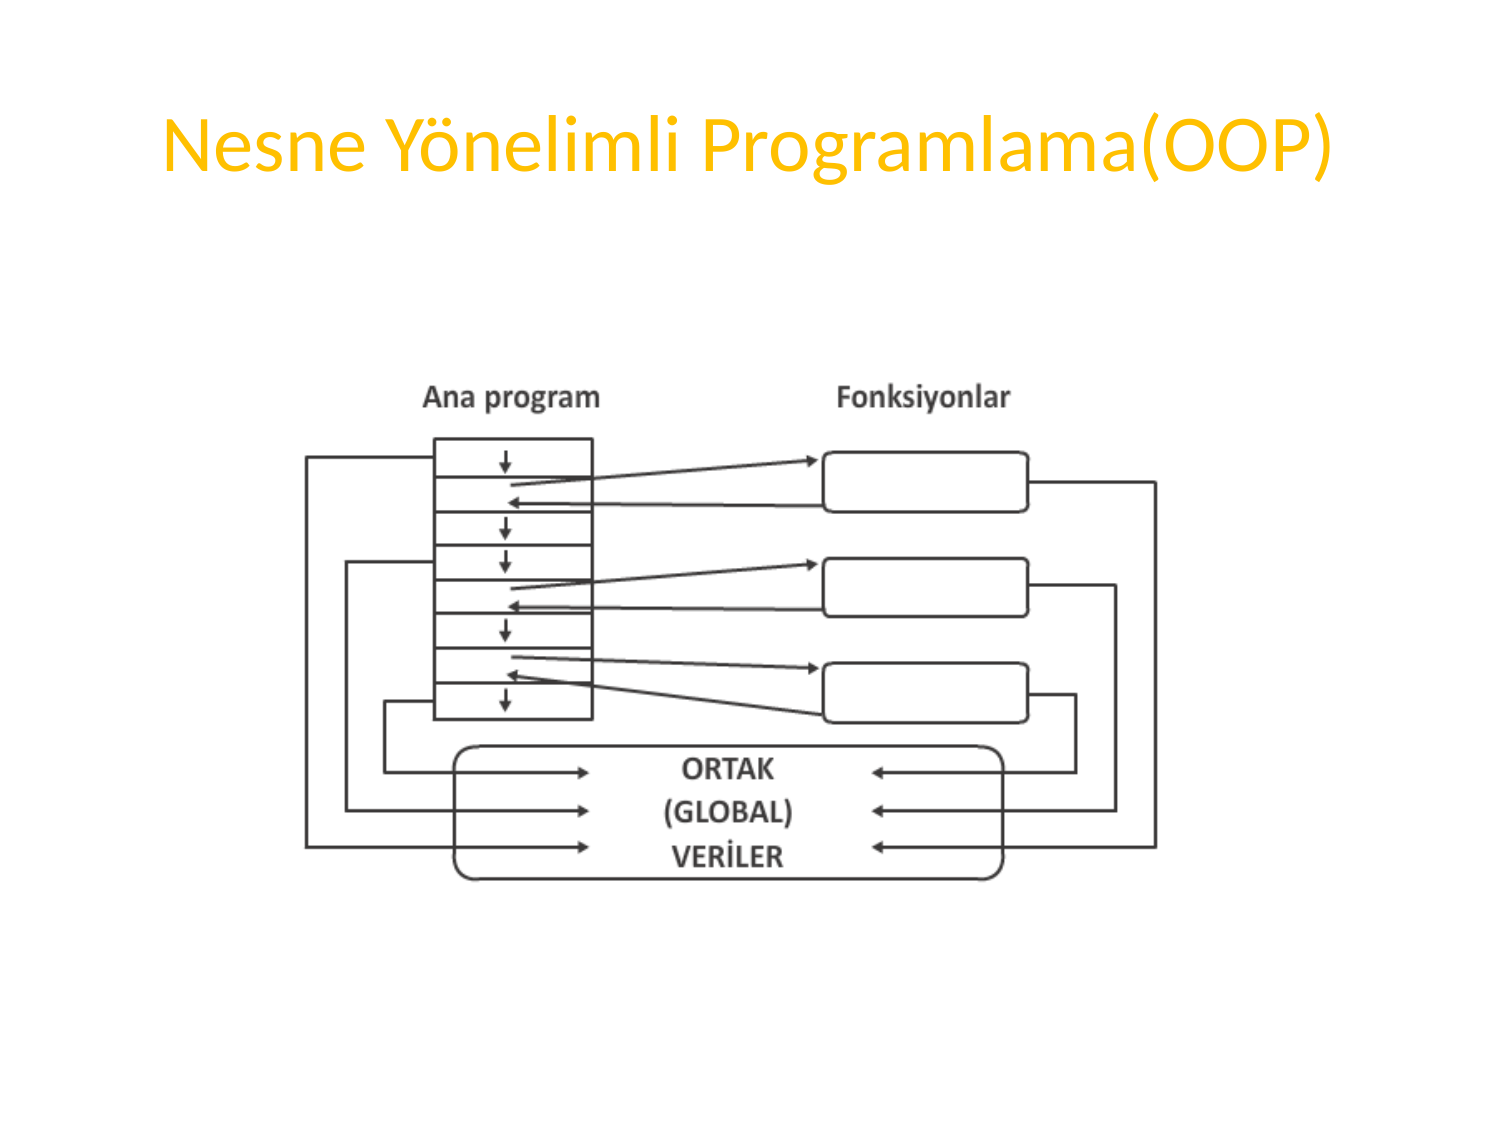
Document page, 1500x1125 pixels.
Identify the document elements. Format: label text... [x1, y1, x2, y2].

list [159, 337, 1322, 920]
title Nesne Yönelimli Programlama(OOP) [75, 45, 1425, 233]
